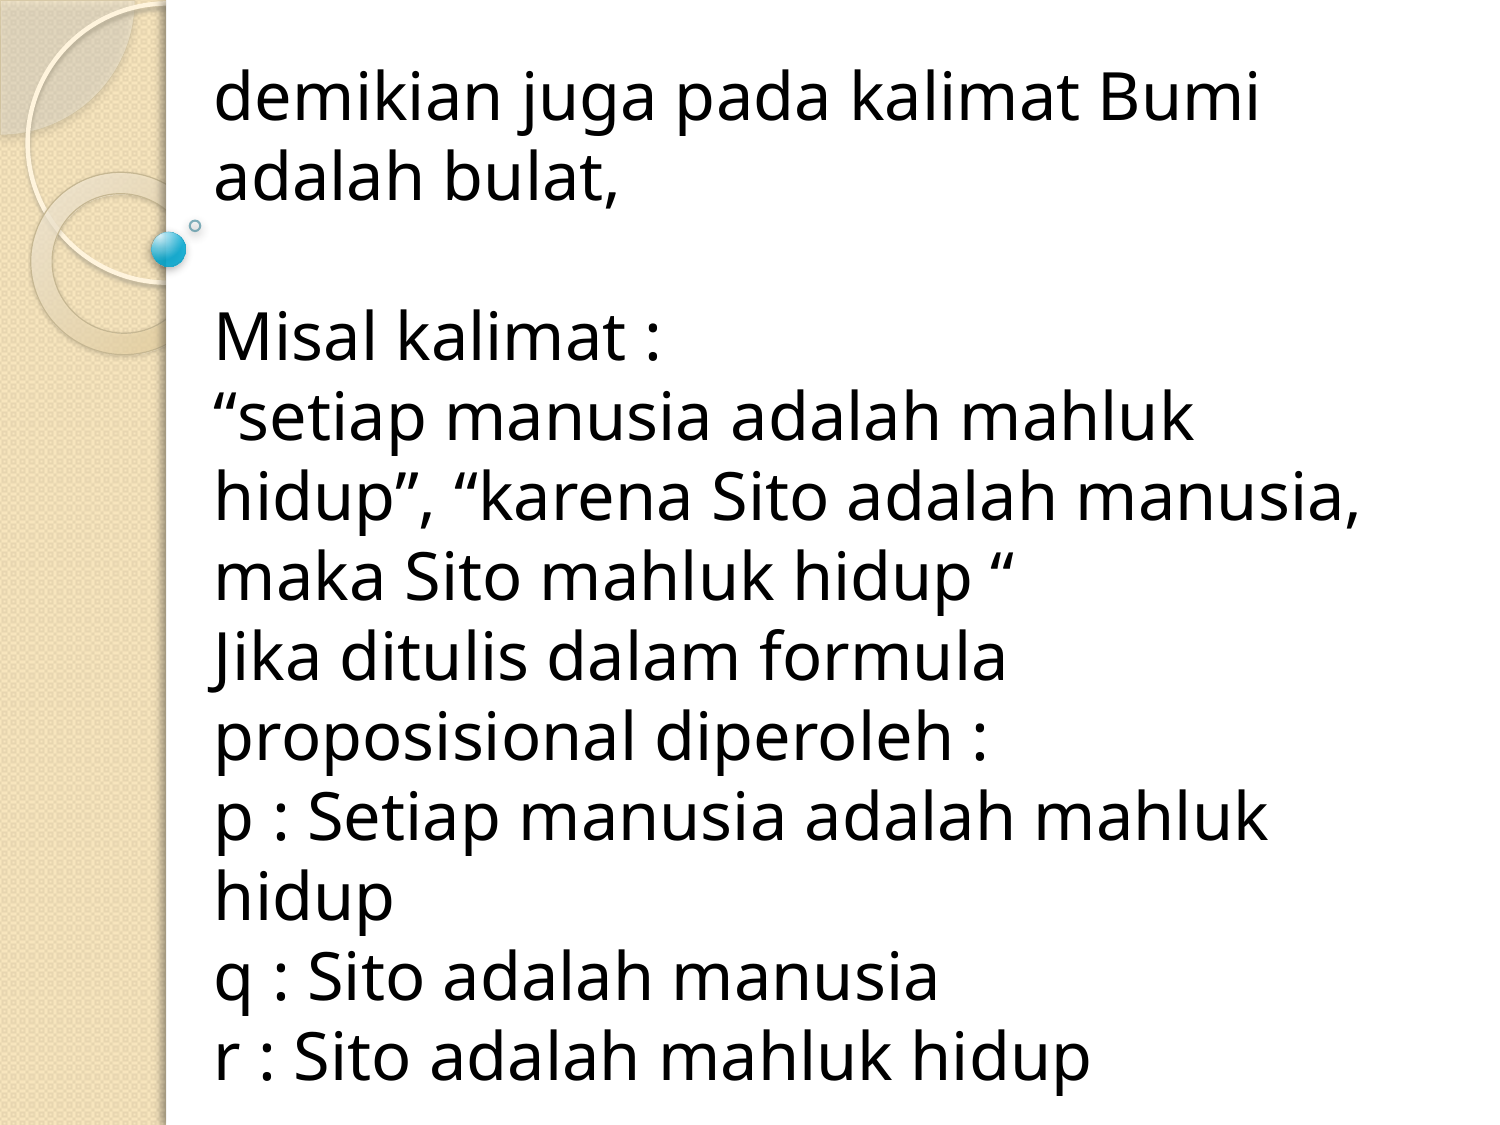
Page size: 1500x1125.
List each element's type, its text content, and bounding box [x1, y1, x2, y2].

text_box demikian juga pada kalimat Bumi adalah bulat, Misal kalimat : “setiap manusia adalah mahluk hidup”, “karena Sito adalah manusia, maka Sito mahluk hidup “ Jika ditulis dalam formula proposisional diperoleh : p : Setiap manusia adalah mahluk hidup q : Sito adalah manusia r : Sito adalah mahluk hidup [199, 46, 1430, 1102]
